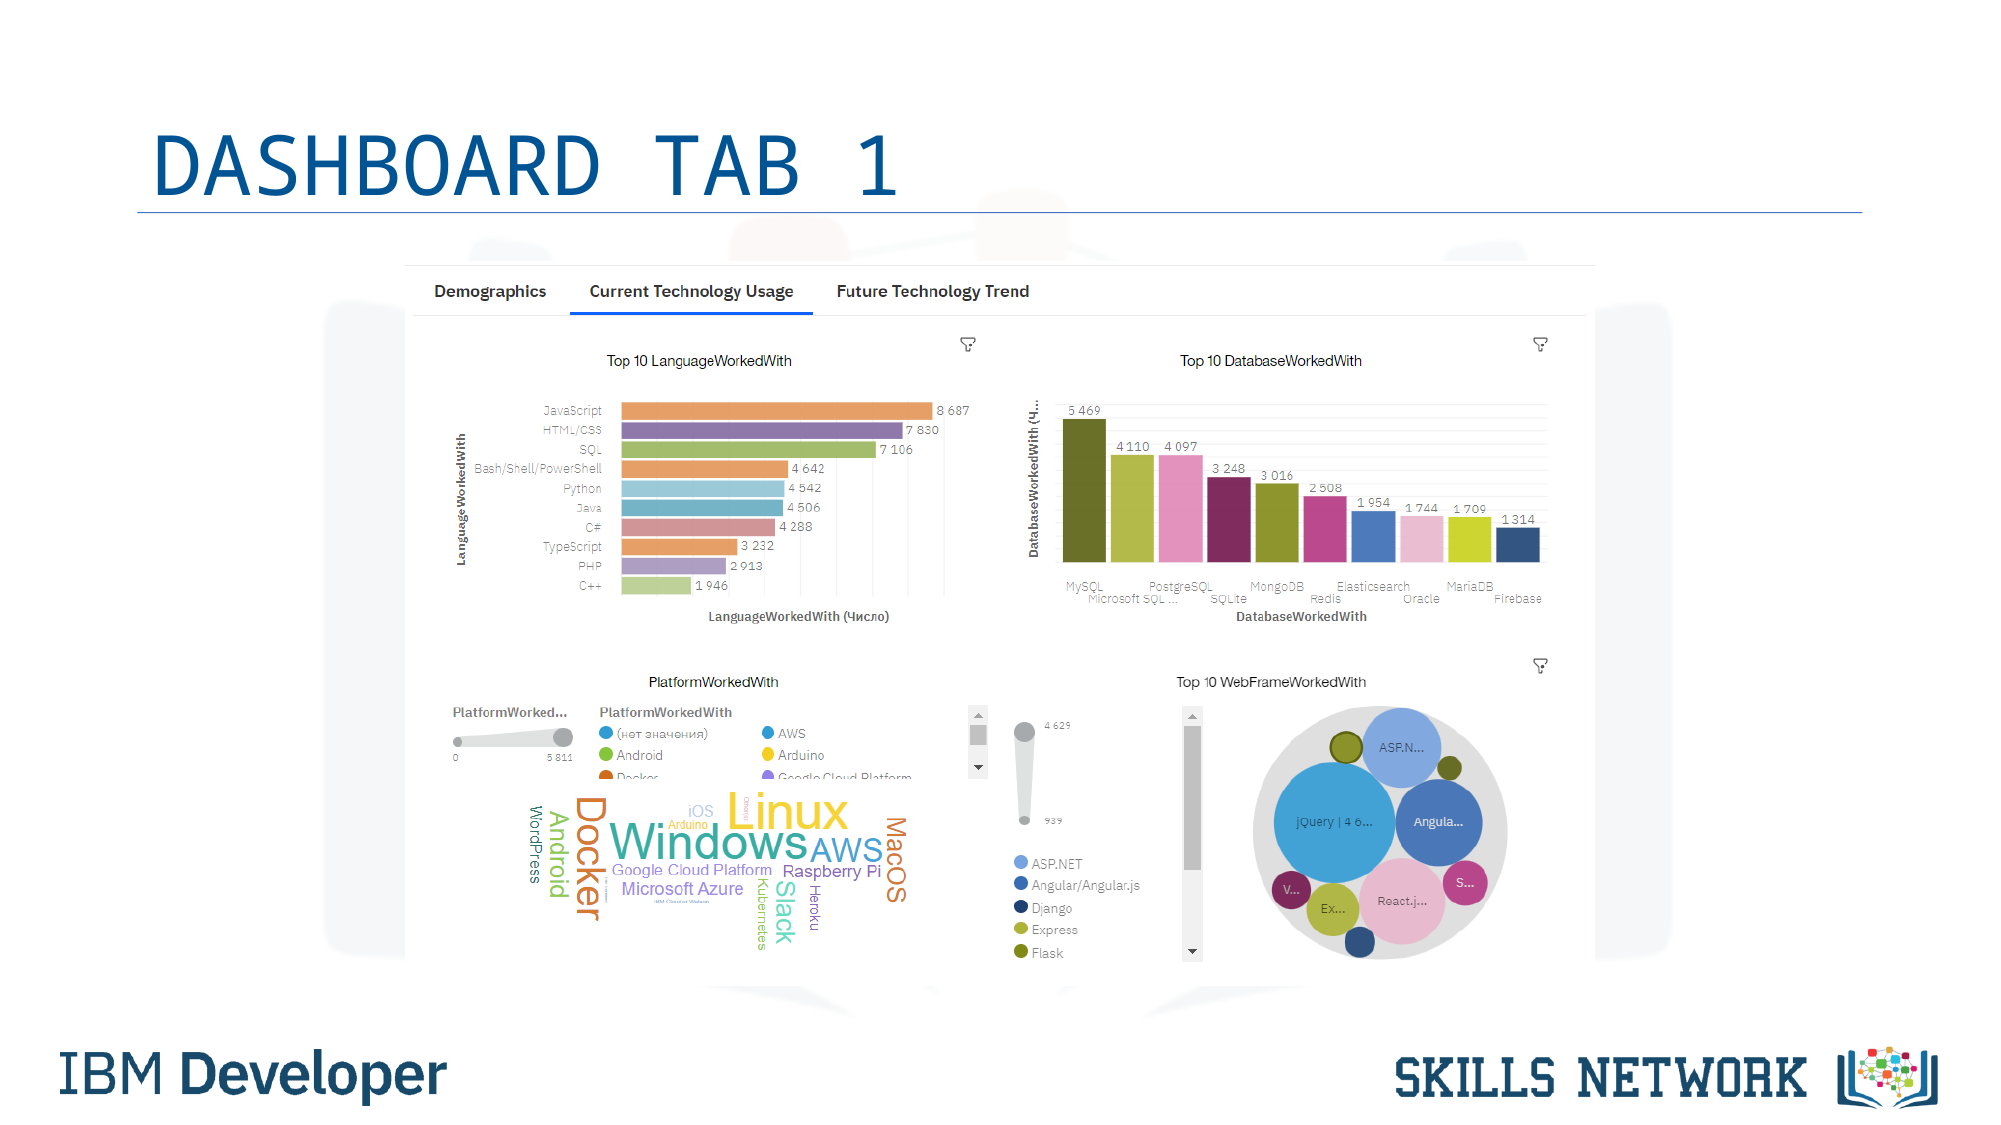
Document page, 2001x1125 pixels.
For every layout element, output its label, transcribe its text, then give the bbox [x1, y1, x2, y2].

picture [55, 1045, 459, 1108]
title DASHBOARD TAB 1 [137, 59, 1863, 278]
picture [1390, 1045, 1945, 1111]
picture [405, 261, 1595, 986]
